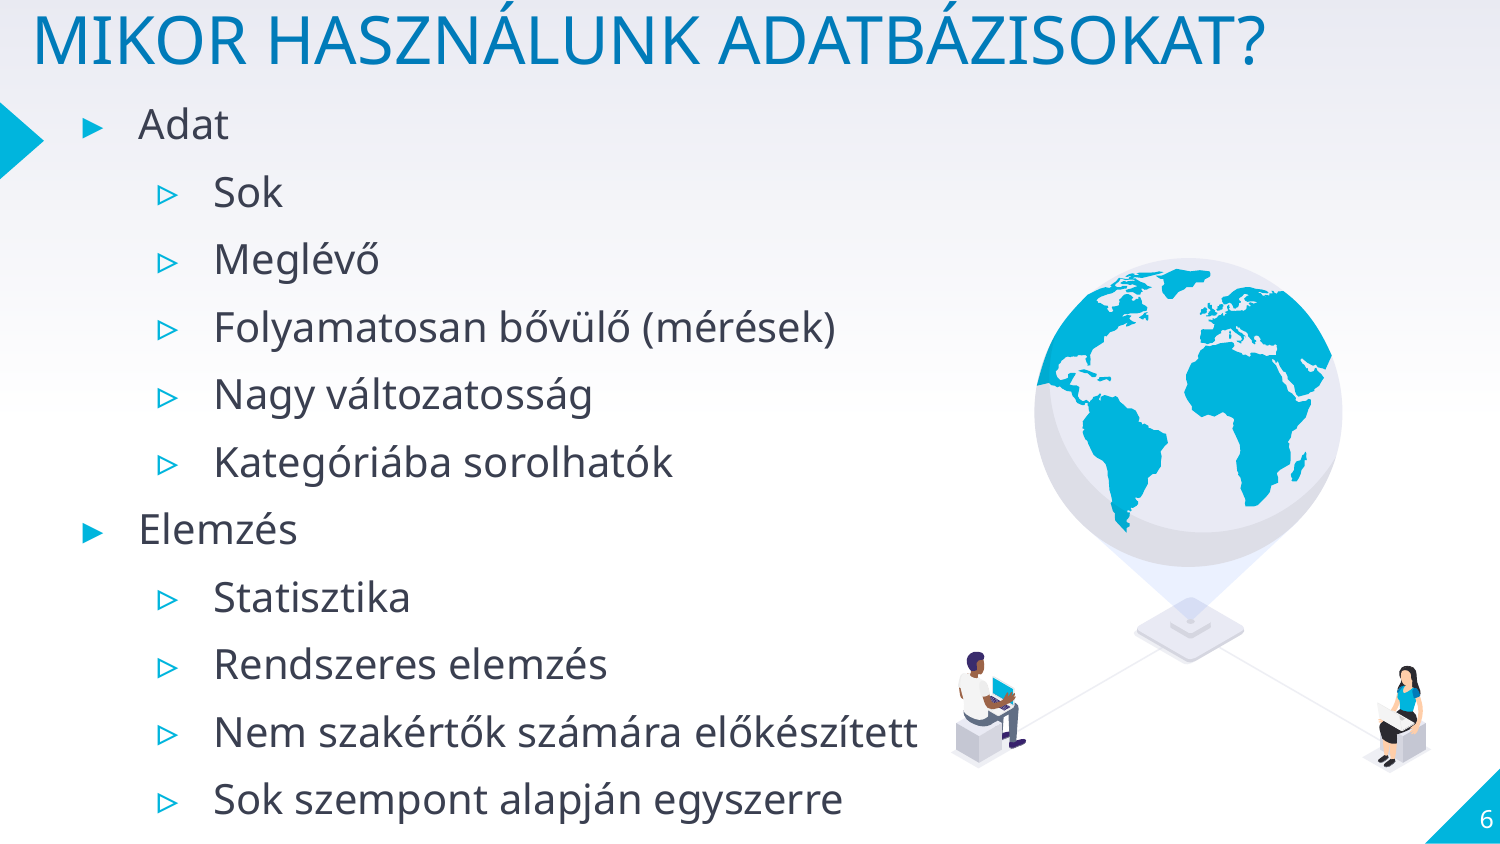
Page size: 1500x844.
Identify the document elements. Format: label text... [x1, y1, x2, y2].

slide_number 6 [1418, 760, 1494, 838]
list Adat Sok Meglévő Folyamatosan bővülő (mérések) Nagy változatosság Kategóriába sorolhatók Elemzés Statisztika Rendszeres elemzés Nem szakértők számára előkészített Sok szempont alapján egyszerre [63, 93, 989, 838]
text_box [950, 257, 1432, 774]
title MIKOR HASZNÁLUNK ADATBÁZISOKAT? [31, 13, 1426, 90]
